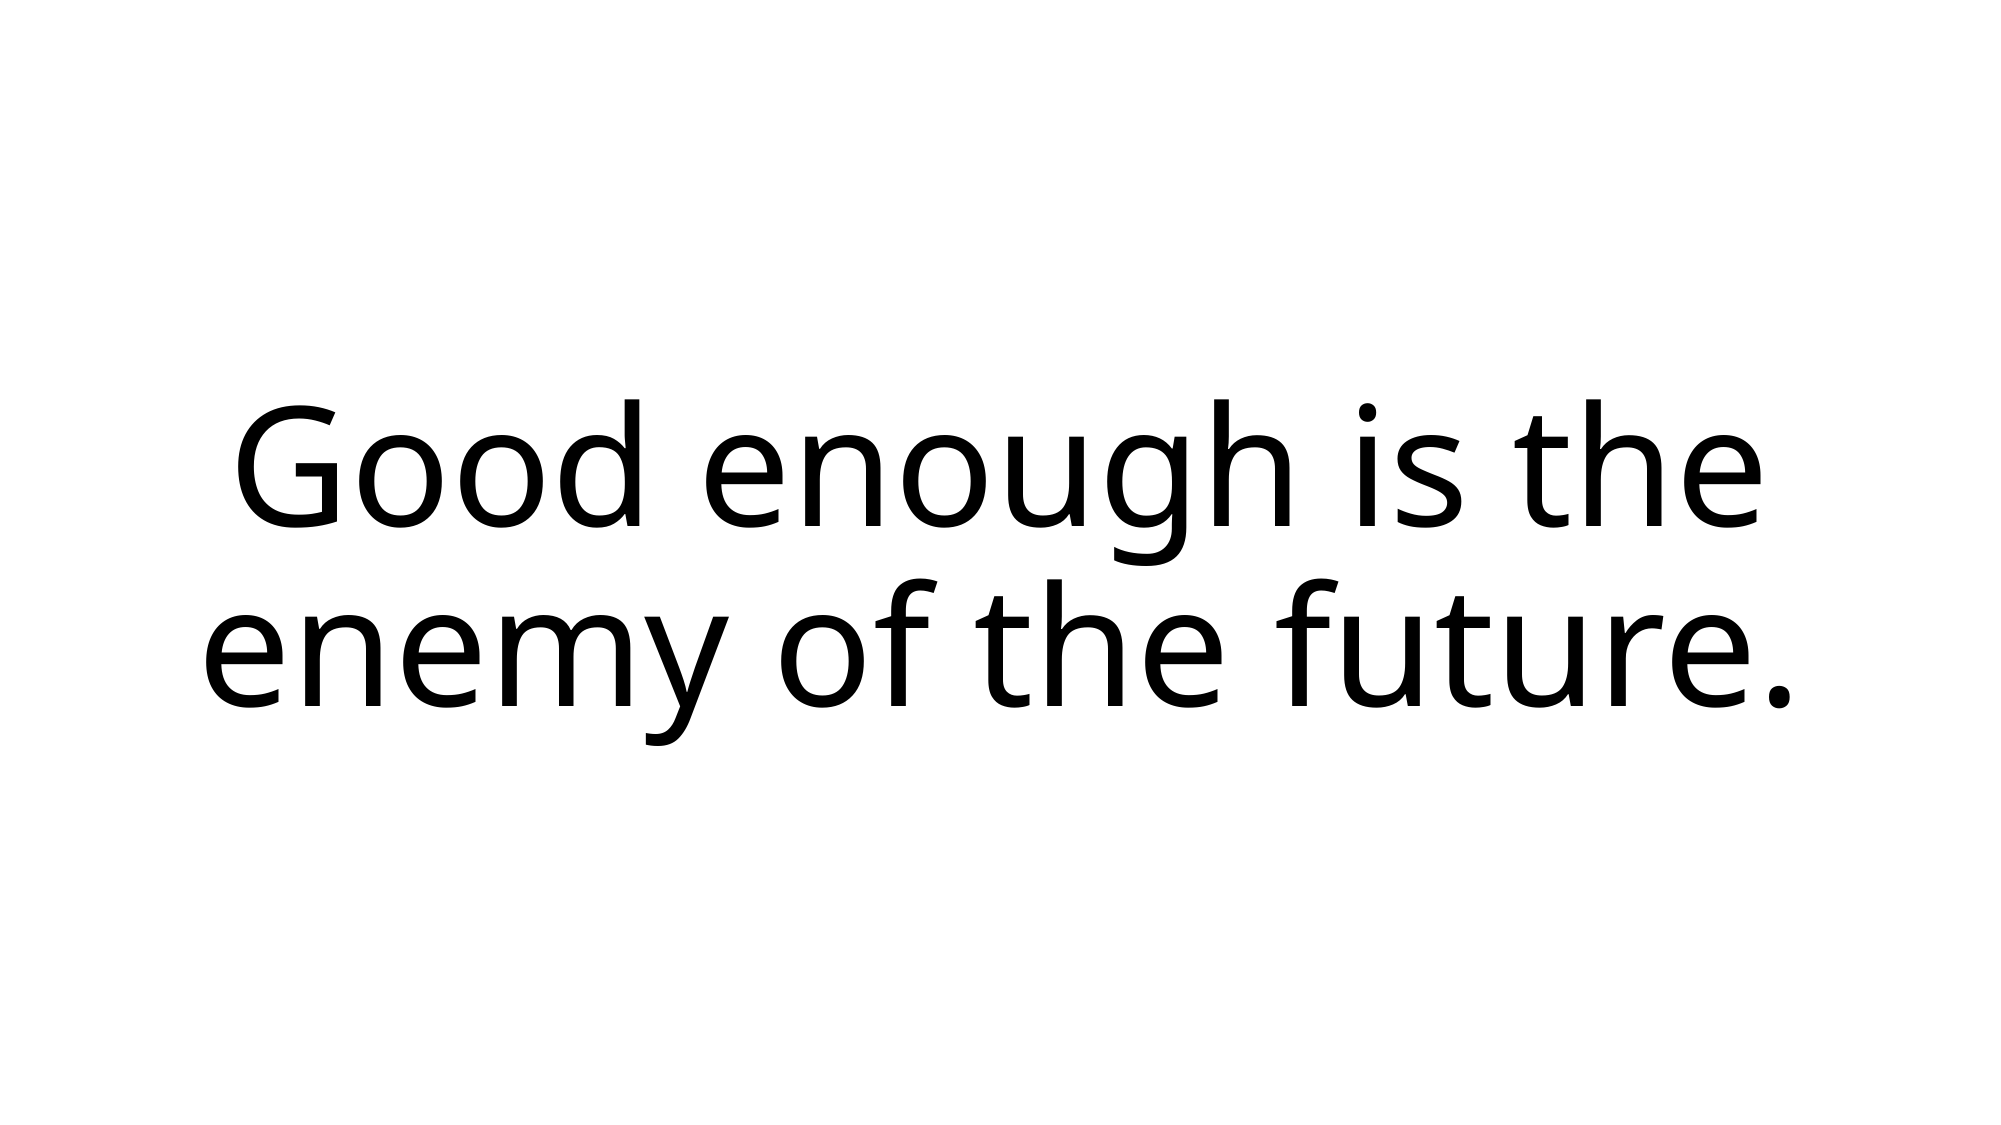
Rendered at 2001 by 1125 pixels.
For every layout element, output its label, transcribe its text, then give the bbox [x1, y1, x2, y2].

list Good enough is the enemy of the future. [0, 0, 2000, 1125]
